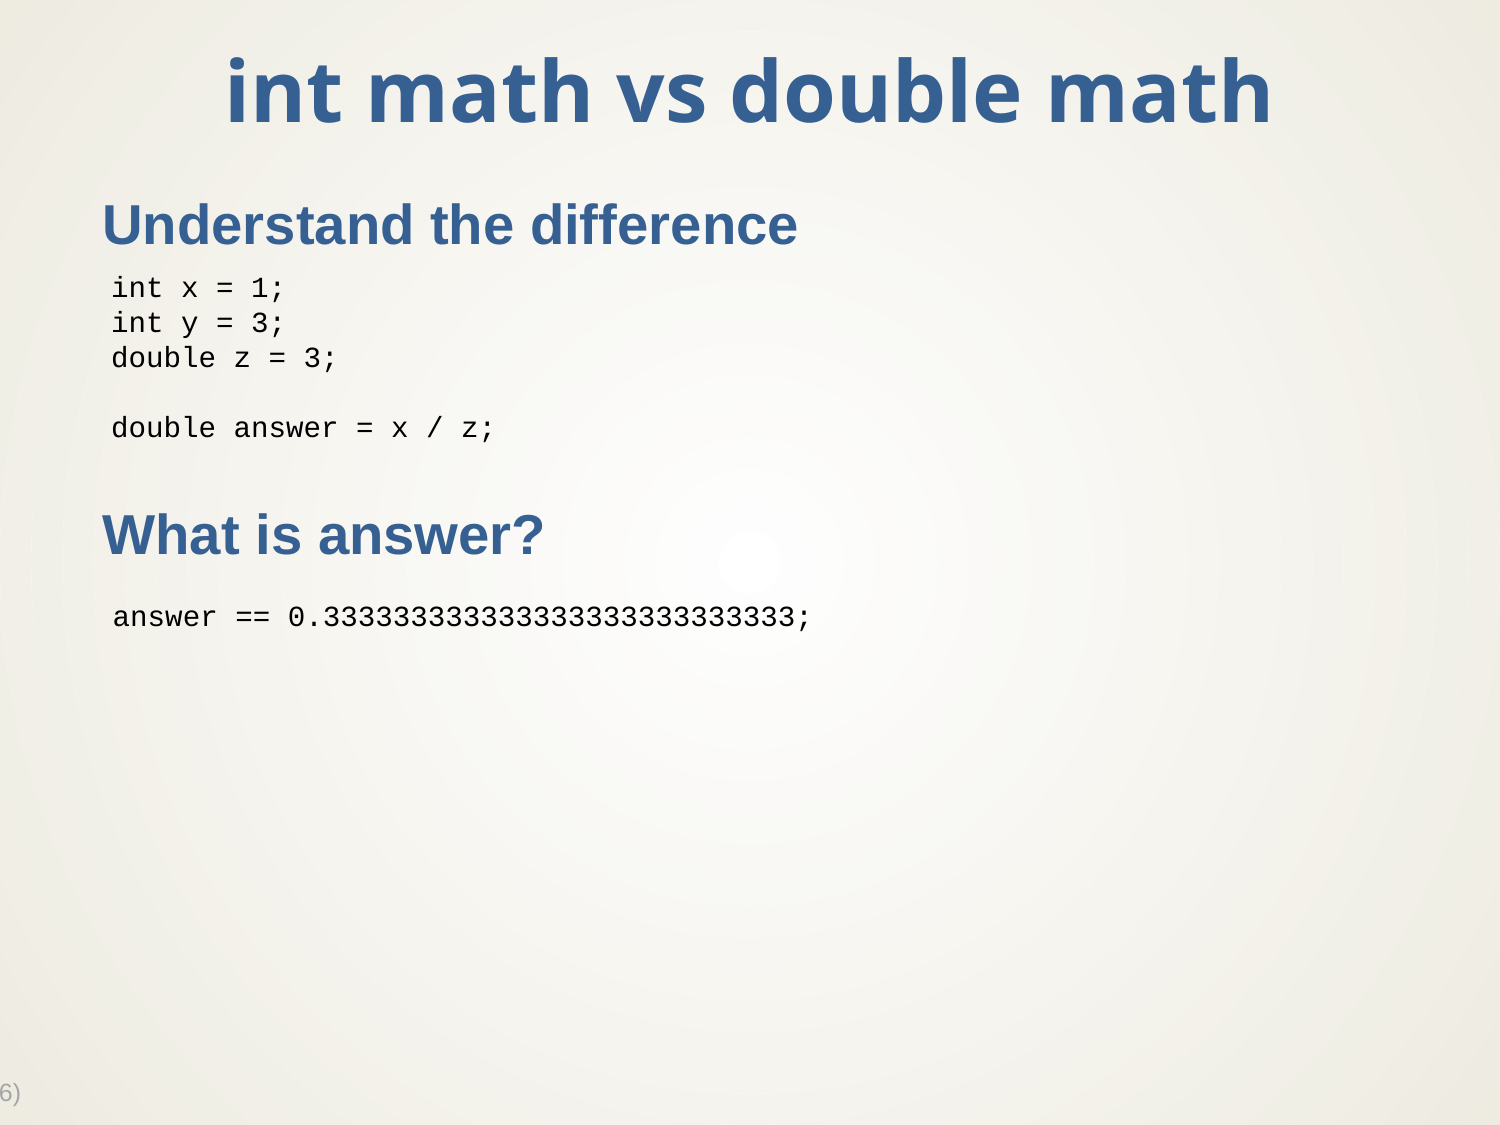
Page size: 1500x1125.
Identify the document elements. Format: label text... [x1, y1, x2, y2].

list Understand the difference What is answer? [56, 187, 1444, 1036]
text_box answer == 0.333333333333333333333333333; [97, 589, 828, 640]
text_box int x = 1; int y = 3; double z = 3; double answer = x / z; [96, 260, 512, 451]
title int math vs double math [0, 24, 1500, 166]
